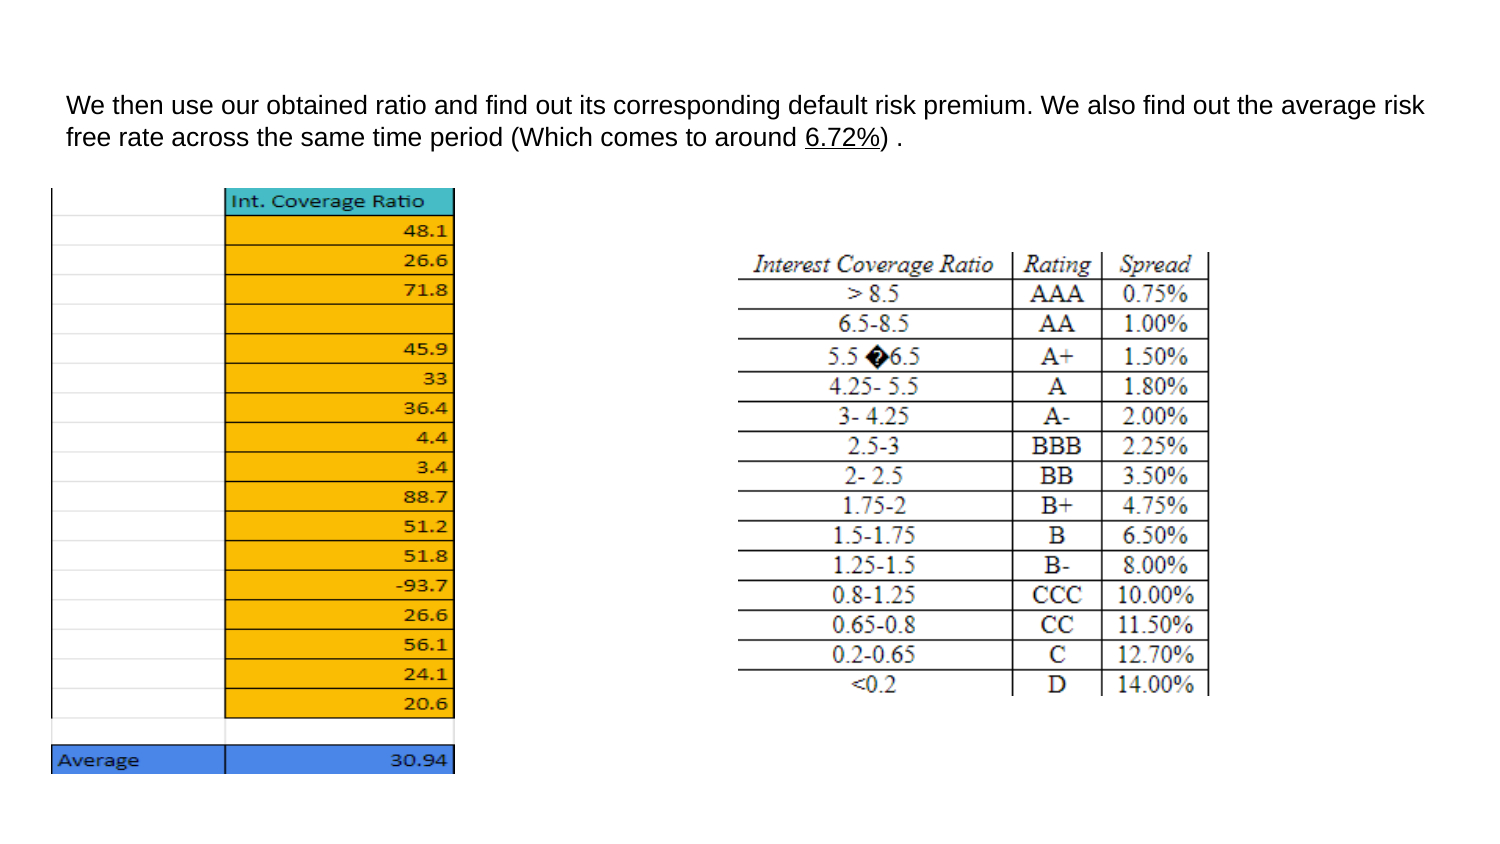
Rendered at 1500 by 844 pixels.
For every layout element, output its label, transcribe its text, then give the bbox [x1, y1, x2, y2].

picture [50, 188, 455, 775]
picture [738, 252, 1211, 696]
title We then use our obtained ratio and find out its corresponding default risk premium. We also find out the average risk free rate across the same time period (Which comes to around 6.72%) . [51, 72, 1449, 167]
